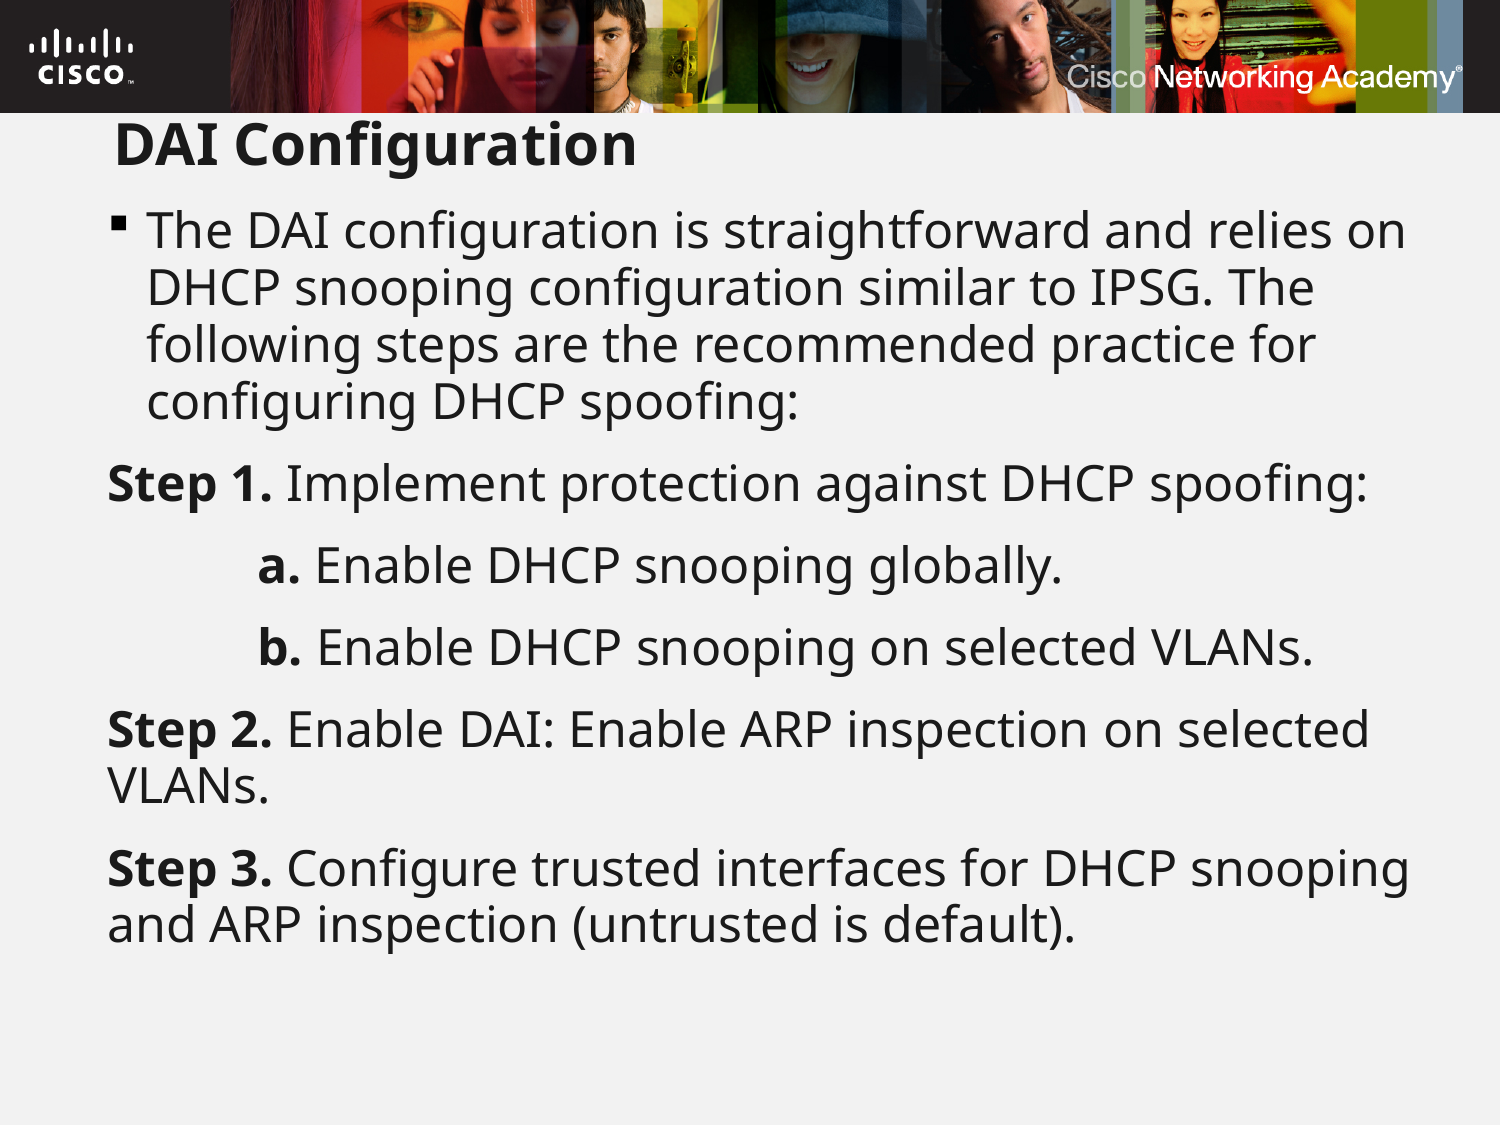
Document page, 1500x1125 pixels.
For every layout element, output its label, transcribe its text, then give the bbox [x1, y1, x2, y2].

list The DAI configuration is straightforward and relies on DHCP snooping configuration similar to IPSG. The following steps are the recommended practice for configuring DHCP spoofing: Step 1. Implement protection against DHCP spoofing: a. Enable DHCP snooping globally. b. Enable DHCP snooping on selected VLANs. Step 2. Enable DAI: Enable ARP inspection on selected VLANs. Step 3. Configure trusted interfaces for DHCP snooping and ARP inspection (untrusted is default). [100, 196, 1436, 917]
picture [0, 0, 107, 113]
title DAI Configuration [107, 0, 1444, 185]
picture [1444, 0, 1500, 113]
